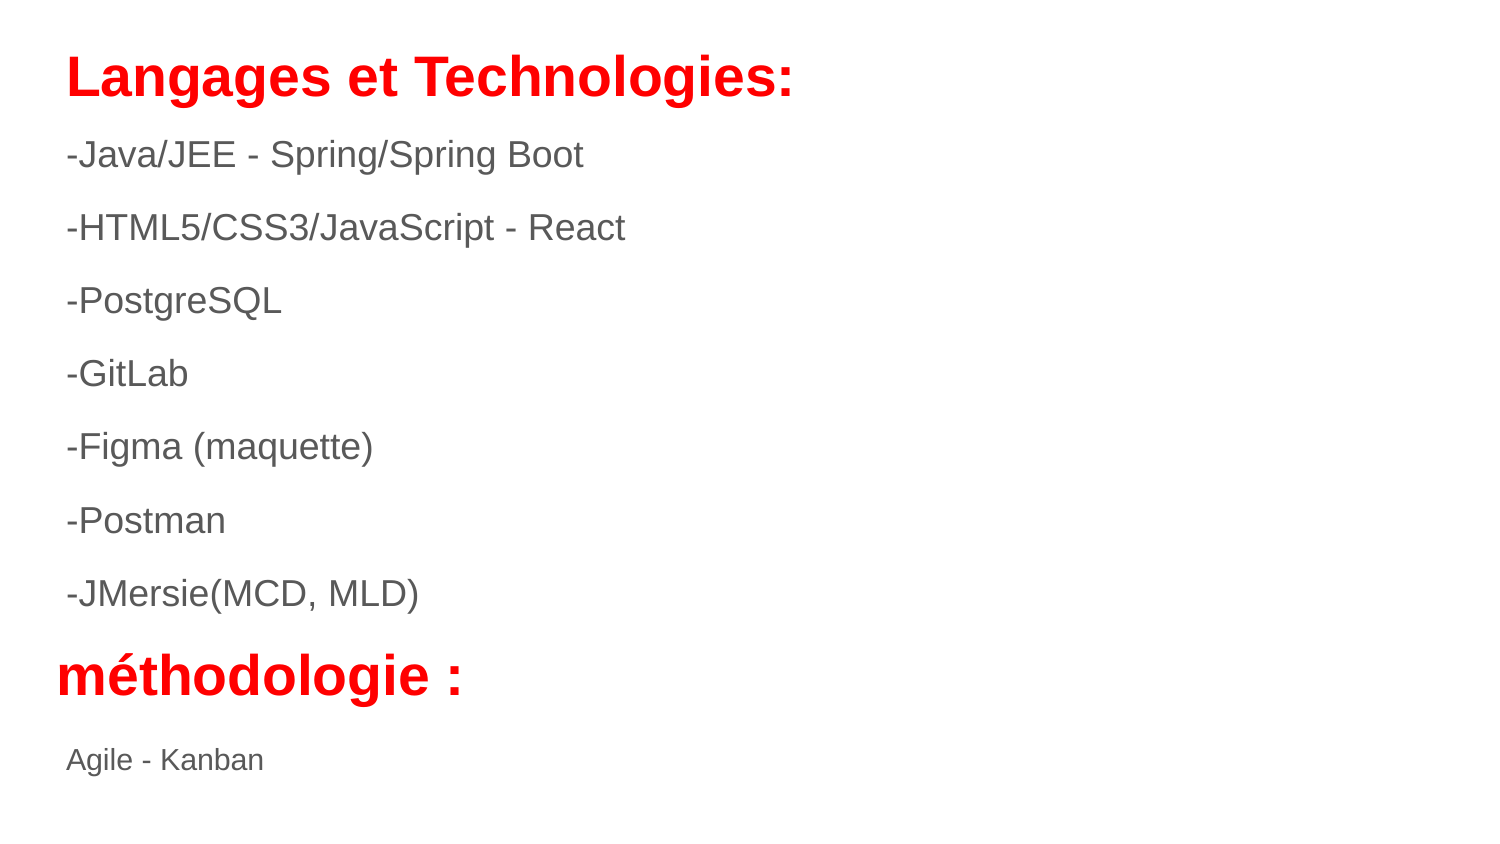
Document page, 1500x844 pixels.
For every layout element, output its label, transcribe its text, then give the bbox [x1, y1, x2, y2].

list Agile - Kanban [51, 722, 1449, 792]
title Langages et Technologies: [51, 30, 1449, 111]
title méthodologie : [41, 628, 1440, 723]
list -Java/JEE - Spring/Spring Boot -HTML5/CSS3/JavaScript - React -PostgreSQL -GitLab -Figma (maquette) -Postman -JMersie(MCD, MLD) [51, 111, 1449, 673]
